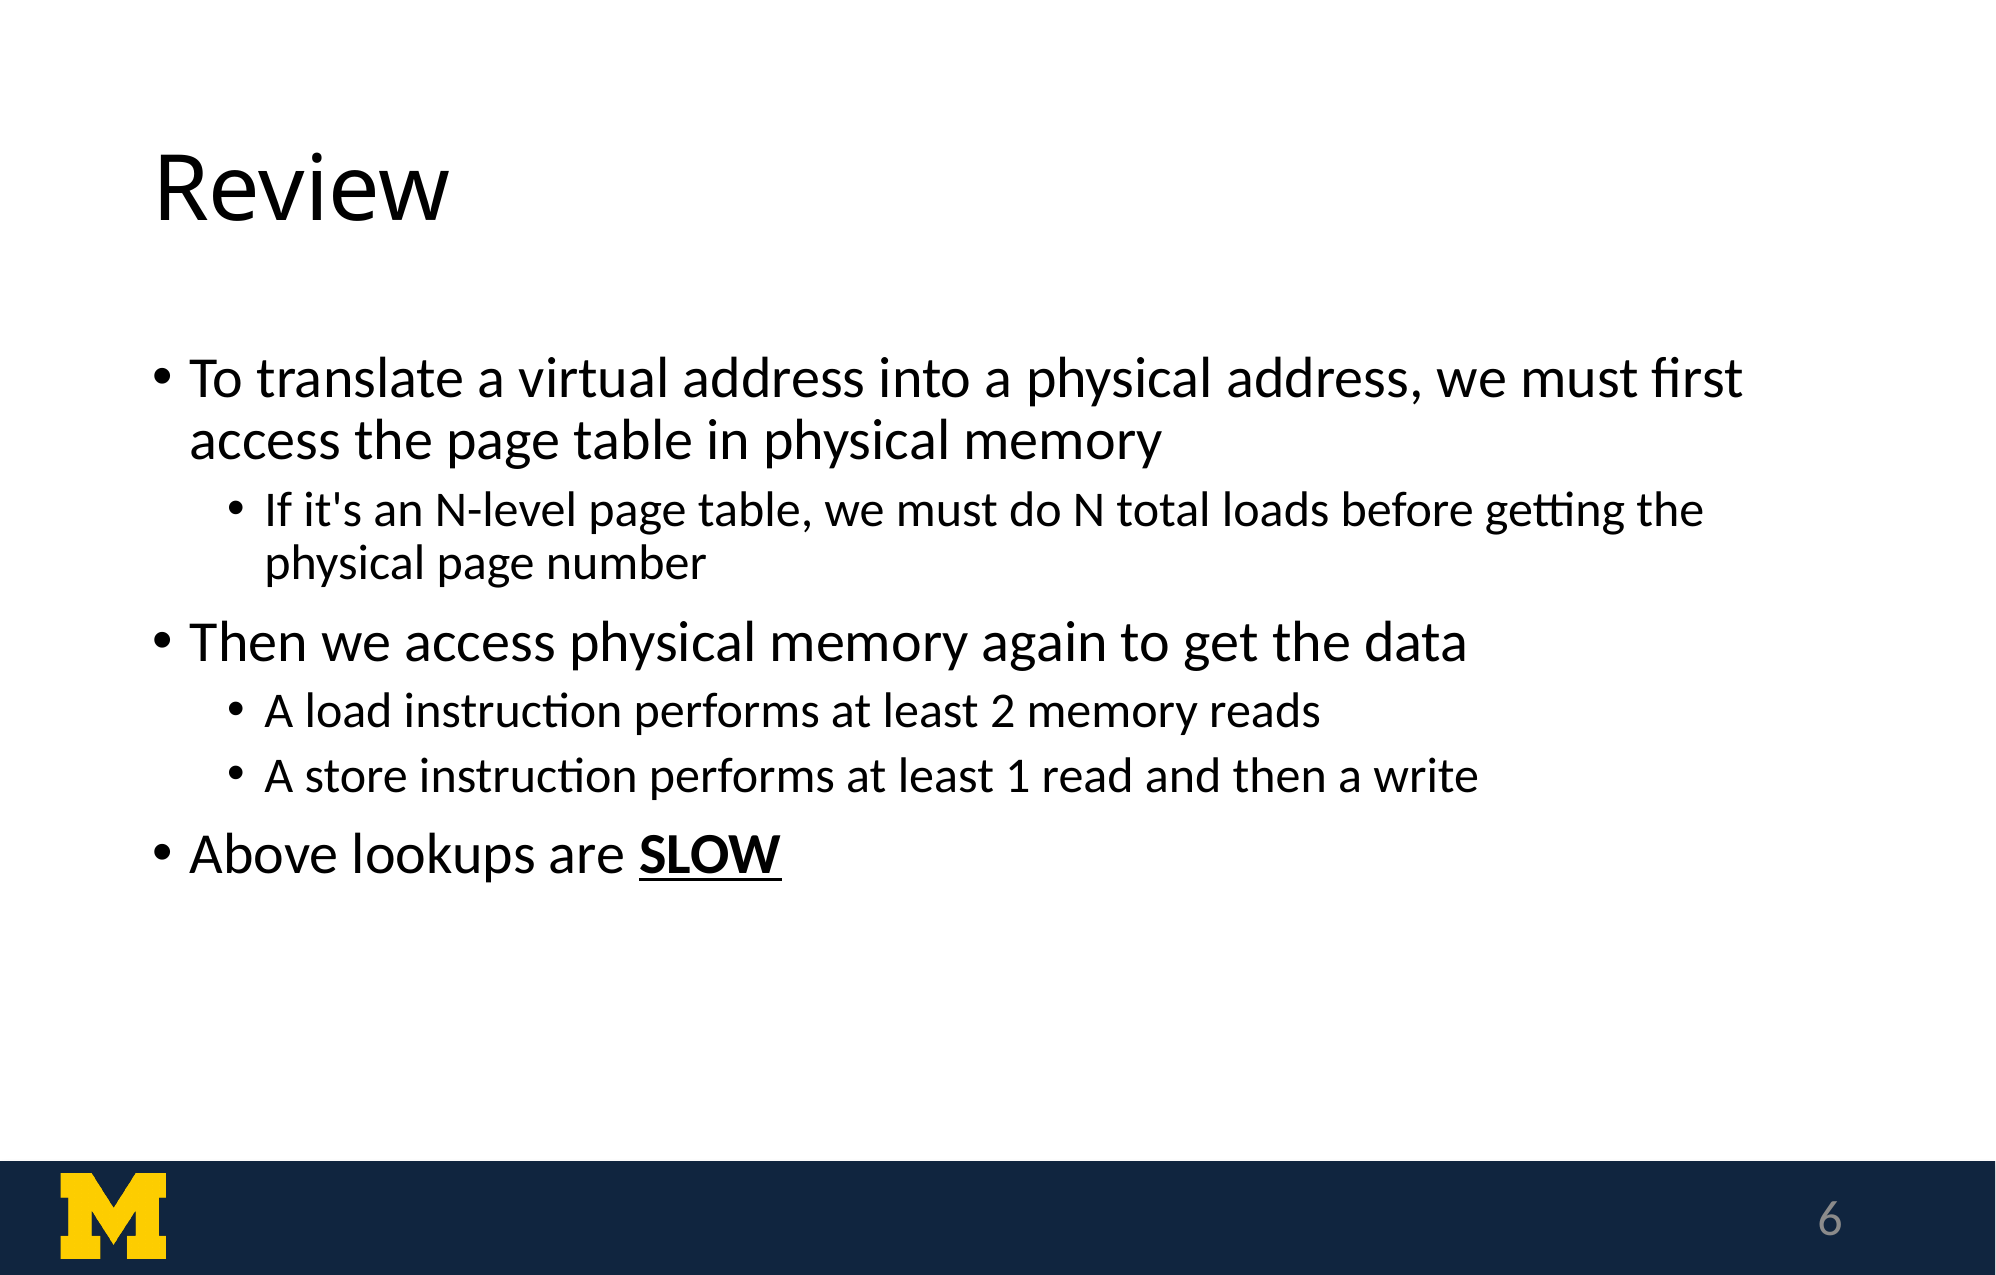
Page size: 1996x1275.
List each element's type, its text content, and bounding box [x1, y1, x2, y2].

title Review [137, 67, 1858, 315]
list To translate a virtual address into a physical address, we must first access the page table in physical memory If it's an N-level page table, we must do N total loads before getting the physical page number Then we access physical memory again to get the data A load instruction performs at least 2 memory reads A store instruction performs at least 1 read and then a write Above lookups are SLOW [137, 339, 1858, 1149]
slide_number 6 [1408, 1181, 1858, 1250]
